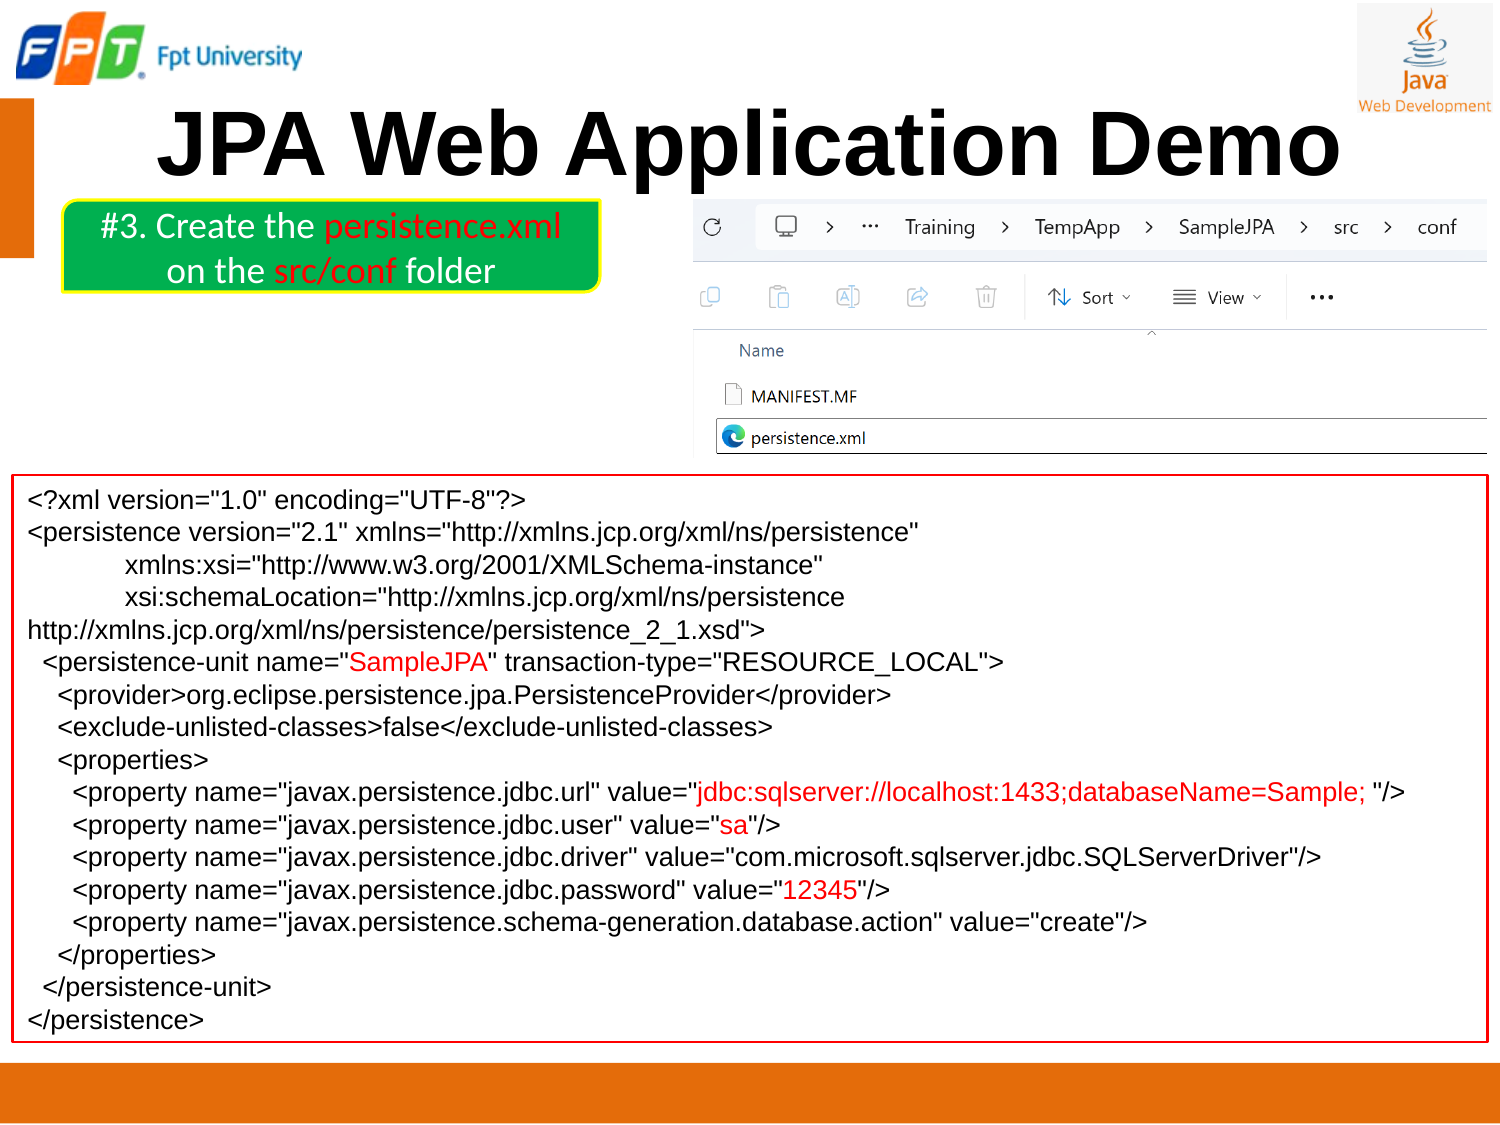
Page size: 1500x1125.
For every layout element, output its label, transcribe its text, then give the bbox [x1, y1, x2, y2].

picture [1357, 3, 1493, 113]
title JPA Web Application Demo [75, 45, 1425, 233]
text_box #3. Create the persistence.xml on the src/conf folder [60, 197, 603, 295]
text_box <?xml version="1.0" encoding="UTF-8"?> <persistence version="2.1" xmlns="http://xmlns.jcp.org/xml/ns/persistence" xmlns:xsi="http://www.w3.org/2001/XMLSchema-instance" xsi:schemaLocation="http://xmlns.jcp.org/xml/ns/persistence http://xmlns.jcp.org/xml/ns/persistence/persistence_2_1.xsd"> <persistence-unit name="SampleJPA" transaction-type="RESOURCE_LOCAL"> <provider>org.eclipse.persistence.jpa.PersistenceProvider</provider> <exclude-unlisted-classes>false</exclude-unlisted-classes> <properties> <property name="javax.persistence.jdbc.url" value="jdbc:sqlserver://localhost:1433;databaseName=Sample; "/> <property name="javax.persistence.jdbc.user" value="sa"/> <property name="javax.persistence.jdbc.driver" value="com.microsoft.sqlserver.jdbc.SQLServerDriver"/> <property name="javax.persistence.jdbc.password" value="12345"/> <property name="javax.persistence.schema-generation.database.action" value="create"/> </properties> </persistence-unit> </persistence> [12, 474, 1488, 1042]
picture [16, 11, 302, 85]
picture [692, 199, 1487, 459]
